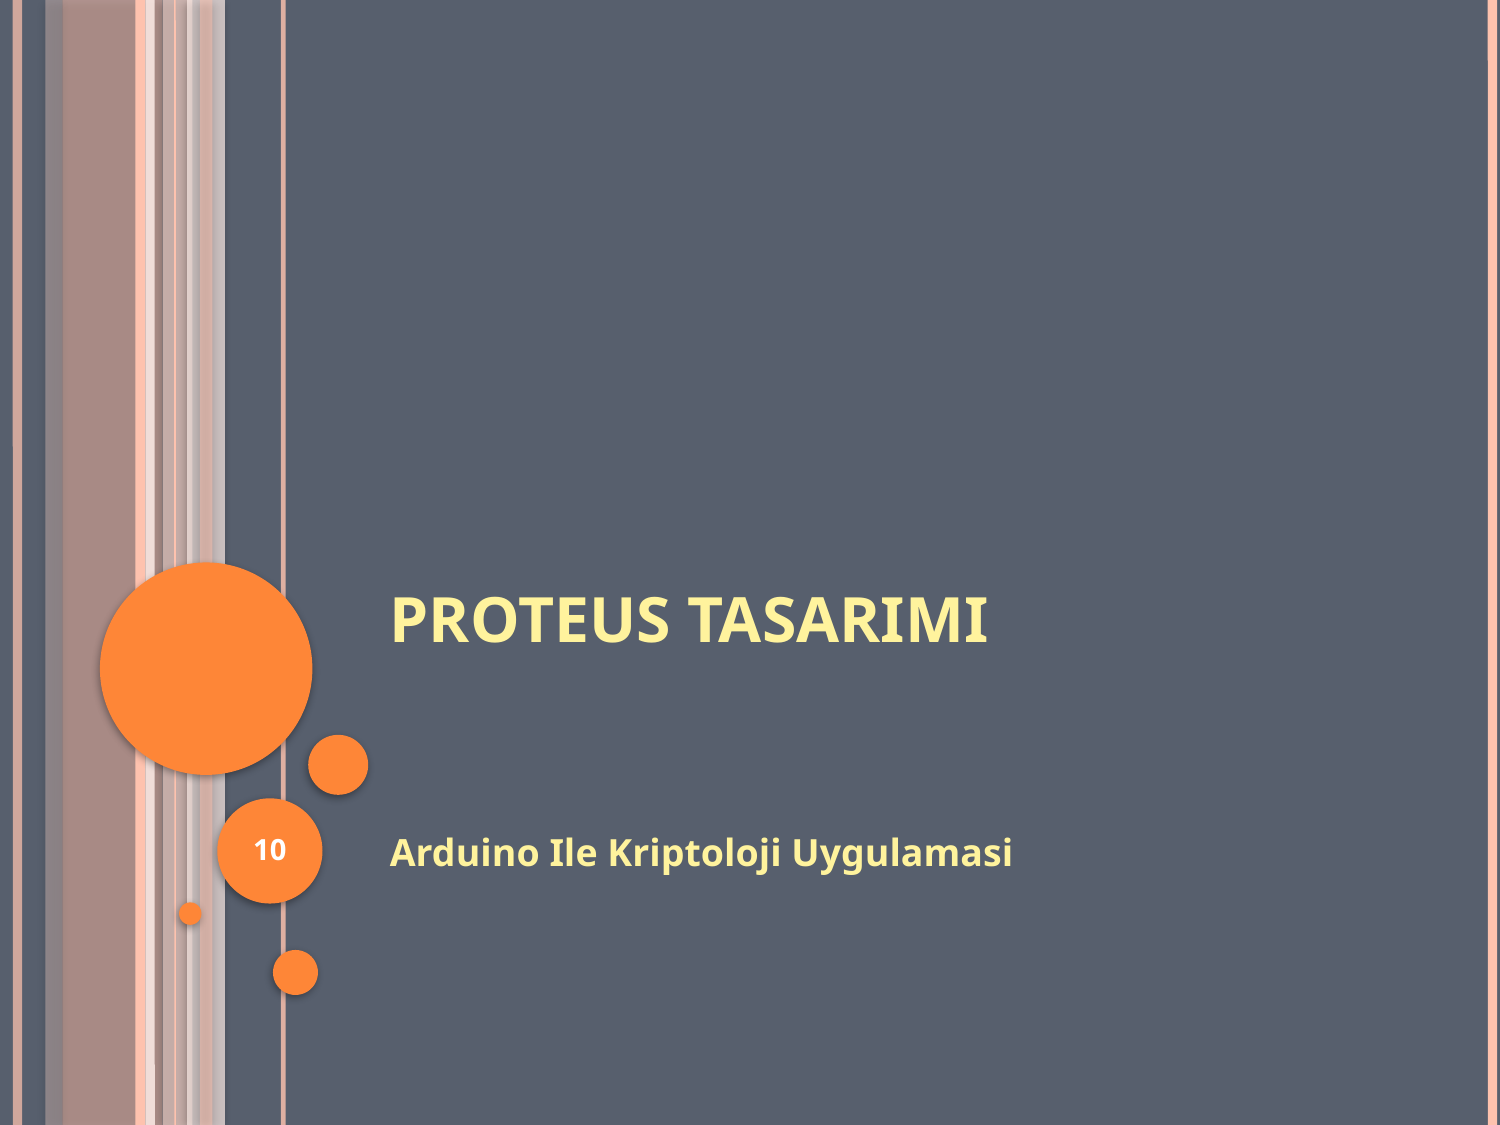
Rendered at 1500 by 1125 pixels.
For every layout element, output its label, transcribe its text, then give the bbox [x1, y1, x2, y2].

slide_number 10 [219, 808, 320, 894]
title Proteus Tasarimi [375, 474, 1388, 812]
list Arduino Ile Kriptoloji Uygulamasi [375, 821, 1388, 1047]
